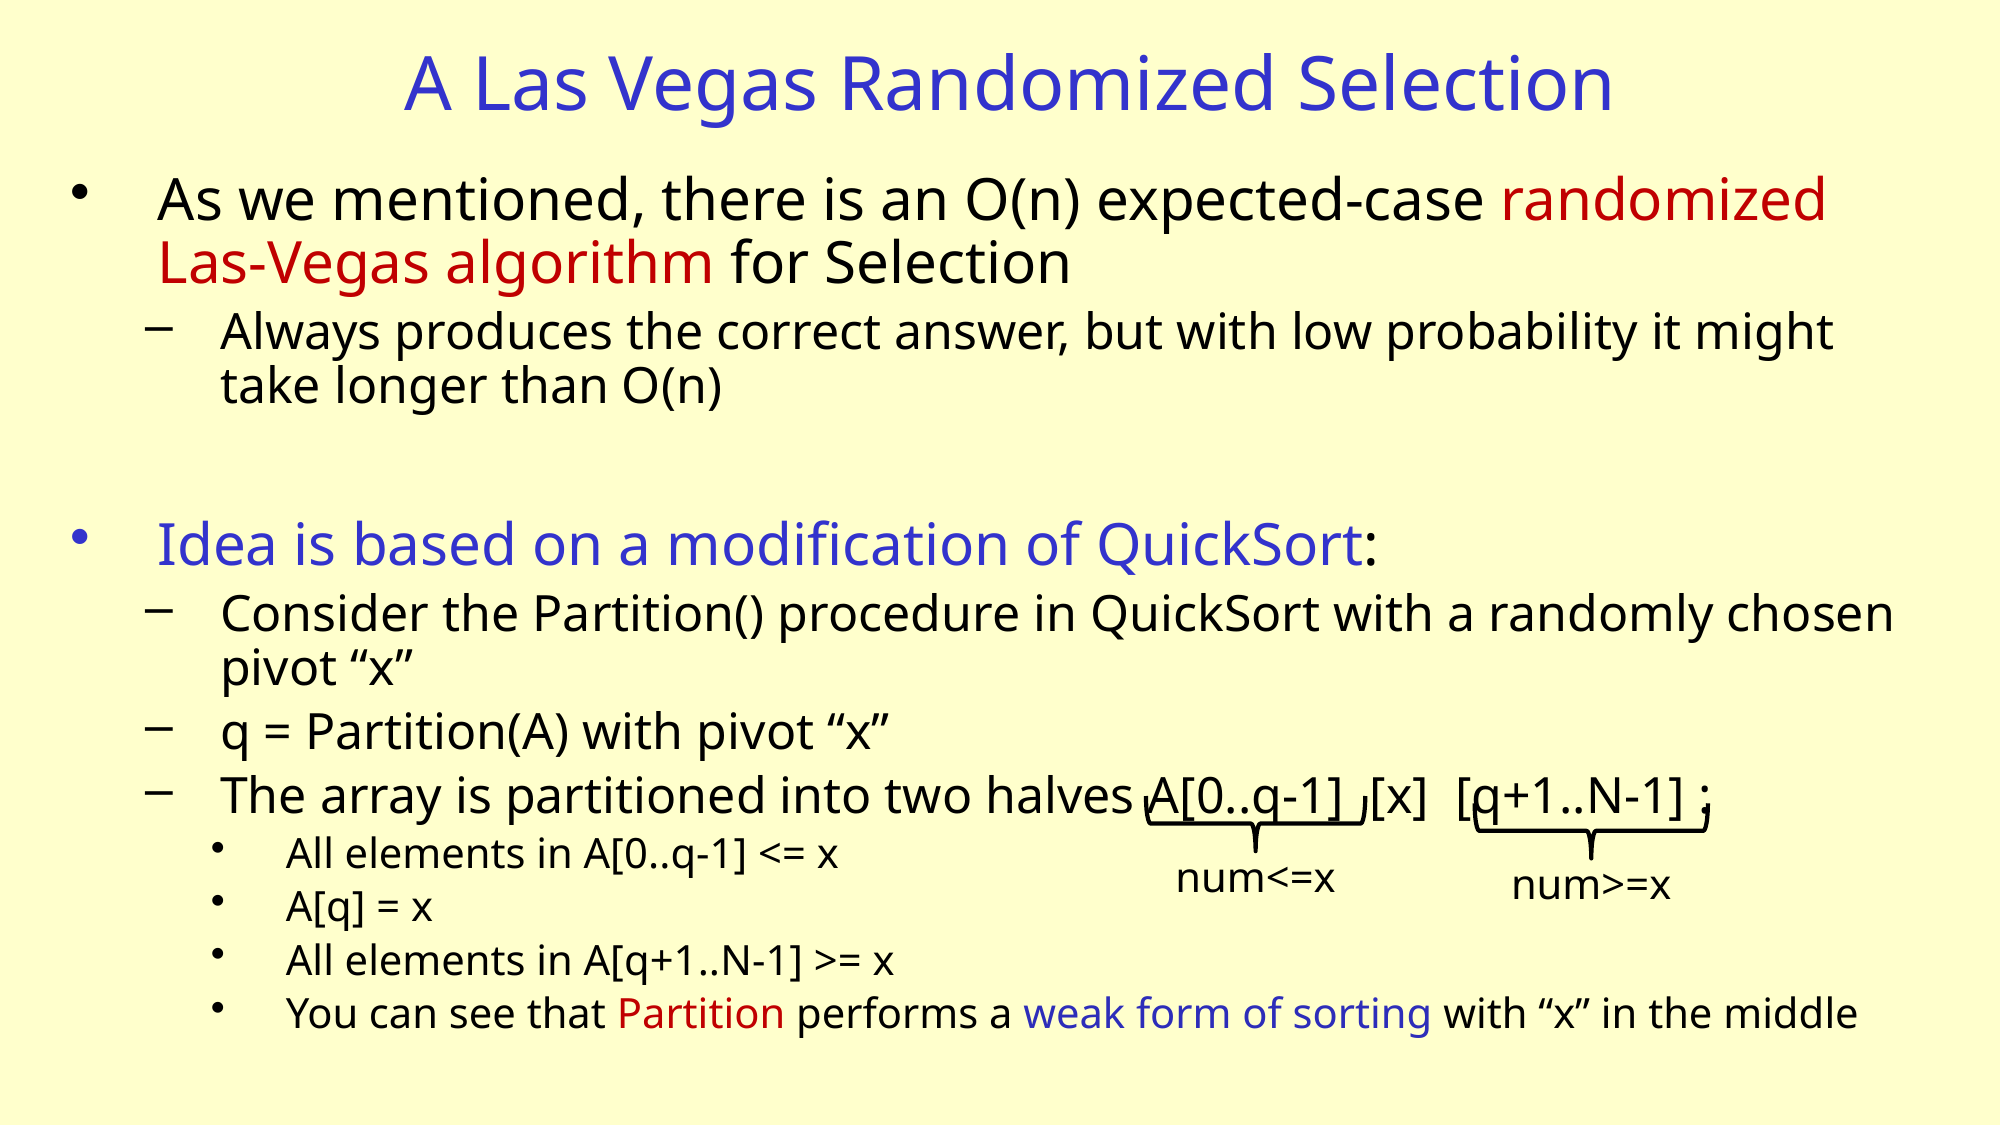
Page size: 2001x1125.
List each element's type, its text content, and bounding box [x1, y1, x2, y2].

text_box num<=x [1160, 843, 1351, 909]
text_box [1474, 803, 1708, 859]
title A Las Vegas Randomized Selection [295, 23, 1727, 138]
text_box num>=x [1496, 850, 1687, 916]
text_box [1145, 796, 1366, 843]
list As we mentioned, there is an O(n) expected-case randomized Las-Vegas algorithm for Selection Always produces the correct answer, but with low probability it might take longer than O(n) Idea is based on a modification of QuickSort: Consider the Partition() procedure in QuickSort with a randomly chosen pivot “x” q = Partition(A) with pivot “x” The array is partitioned into two halves A[0..q-1] [x] [q+1..N-1] : All elements in A[0..q-1] <= x A[q] = x All elements in A[q+1..N-1] >= x You can see that Partition performs a weak form of sorting with “x” in the middle [55, 162, 1959, 1054]
